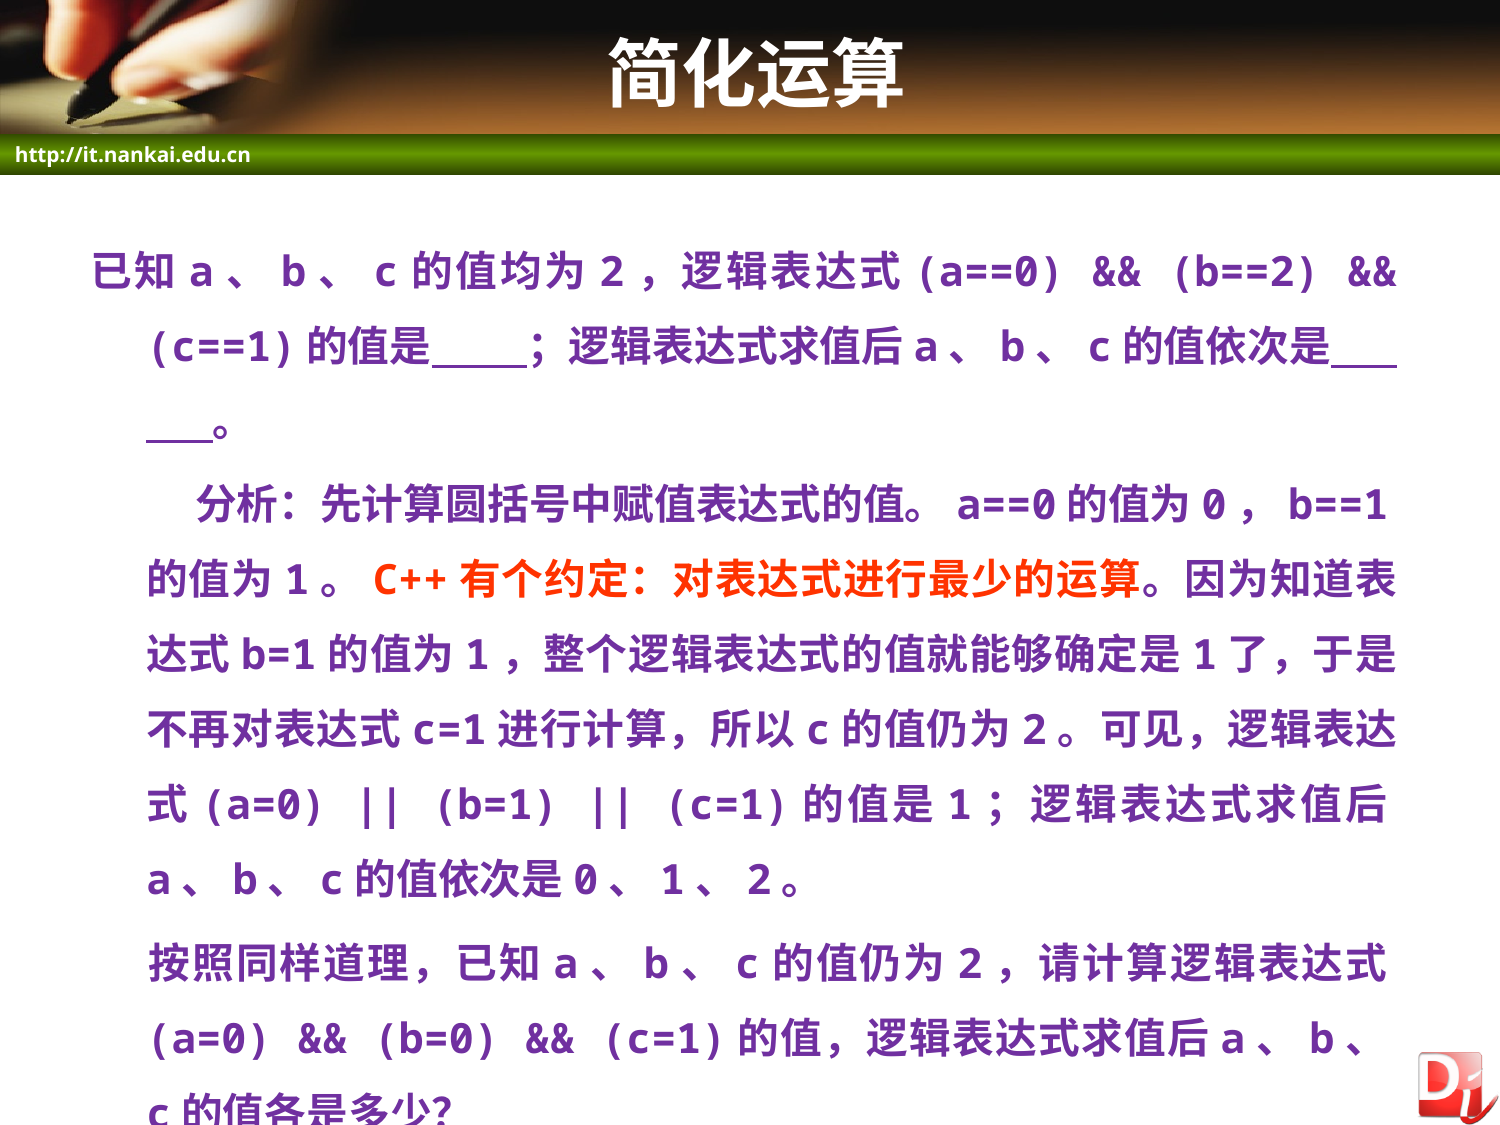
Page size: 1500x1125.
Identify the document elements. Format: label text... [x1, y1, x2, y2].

title 简化运算 [74, 24, 1438, 118]
picture [1417, 1052, 1500, 1125]
list 已知a、b、c的值均为2，逻辑表达式(a==0) && (b==2) && (c==1)的值是 ；逻辑表达式求值后a、b、c的值依次是 。 分析：先计算圆括号中赋值表达式的值。a==0的值为0，b==1的值为1。C++有个约定：对表达式进行最少的运算。因为知道表达式b=1的值为1，整个逻辑表达式的值就能够确定是1了，于是不再对表达式c=1进行计算，所以c的值仍为2。可见，逻辑表达式(a=0) || (b=1) || (c=1)的值是1；逻辑表达式求值后a、b、c的值依次是0、1、2。 按照同样道理，已知a、b、c的值仍为2，请计算逻辑表达式(a=0) && (b=0) && (c=1)的值，逻辑表达式求值后a、b、c的值各是多少？ [74, 212, 1413, 1038]
picture [0, 0, 1500, 134]
